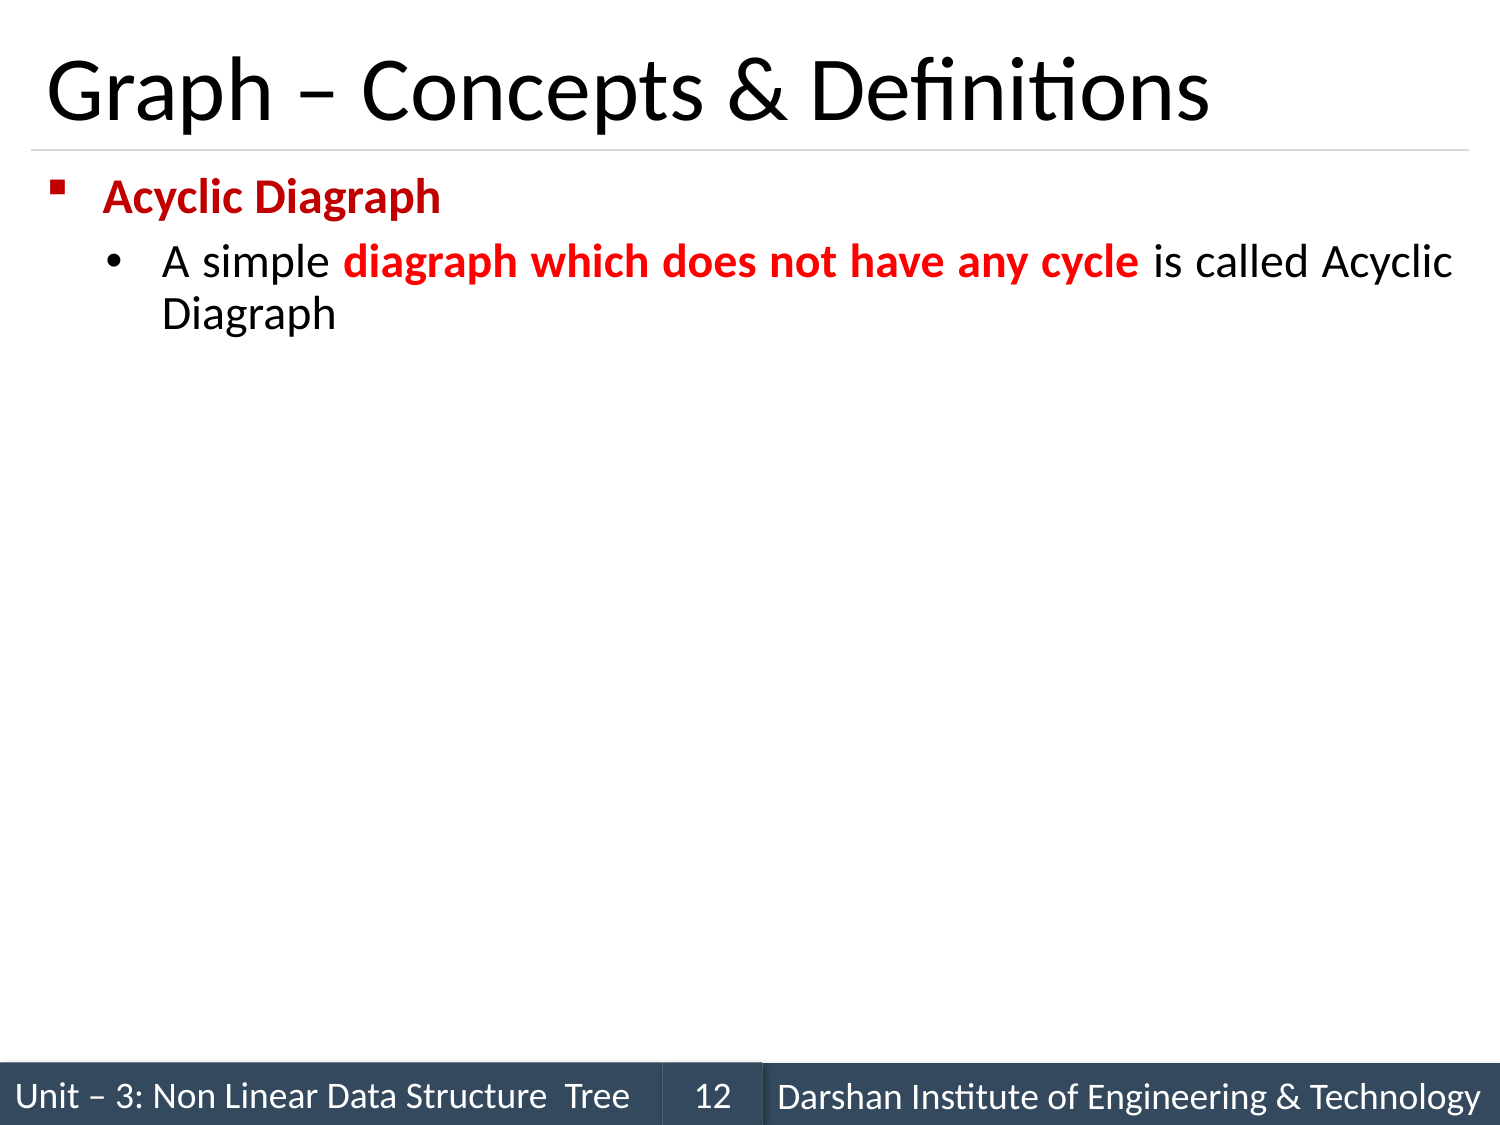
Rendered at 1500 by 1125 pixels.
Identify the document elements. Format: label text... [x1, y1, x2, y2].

title Graph – Concepts & Definitions [31, 17, 1469, 150]
list Acyclic Diagraph A simple diagraph which does not have any cycle is called Acyclic Diagraph [31, 162, 1469, 1038]
